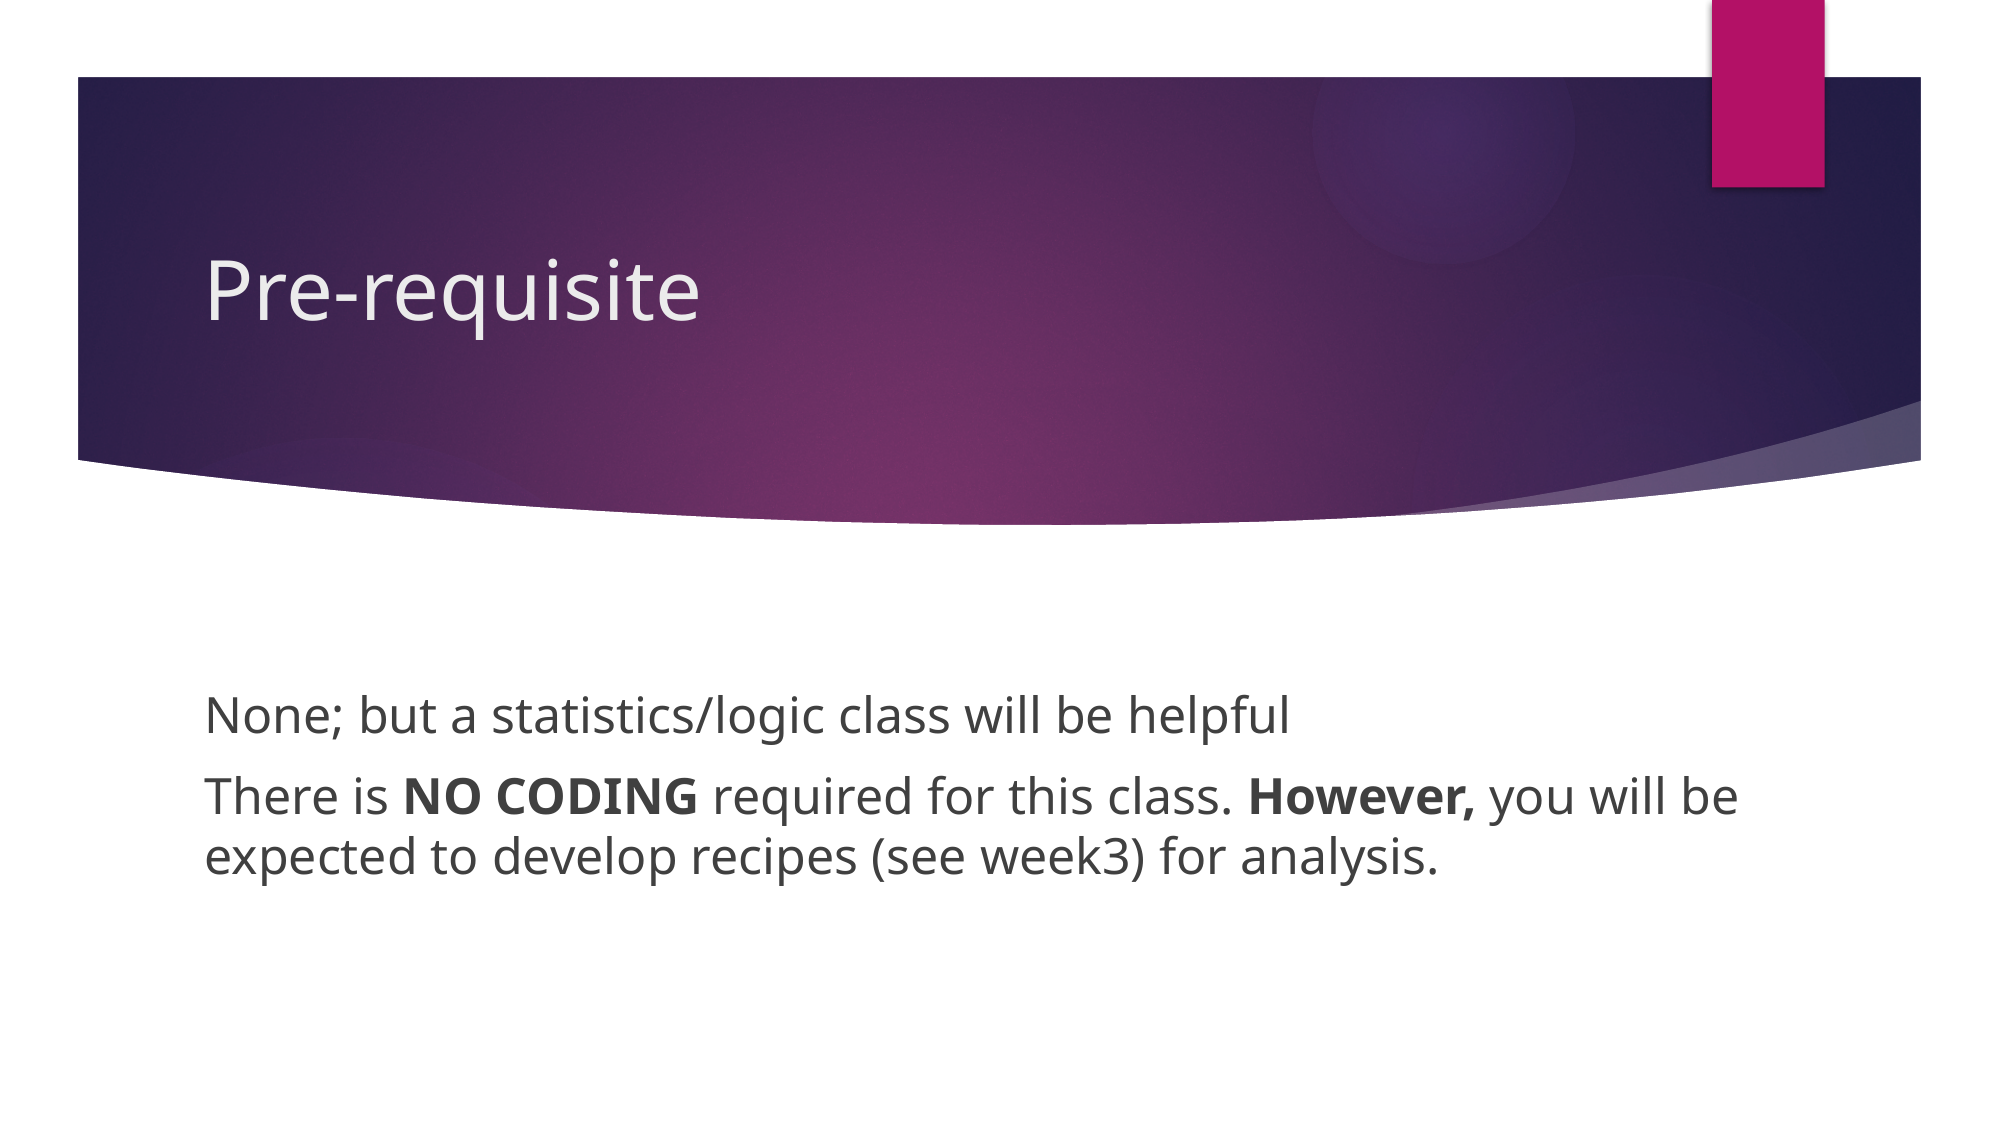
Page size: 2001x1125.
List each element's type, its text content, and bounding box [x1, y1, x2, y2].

list None; but a statistics/logic class will be helpful There is NO CODING required for this class. However, you will be expected to develop recipes (see week3) for analysis. [189, 581, 1820, 988]
title Pre-requisite [188, 174, 1638, 400]
